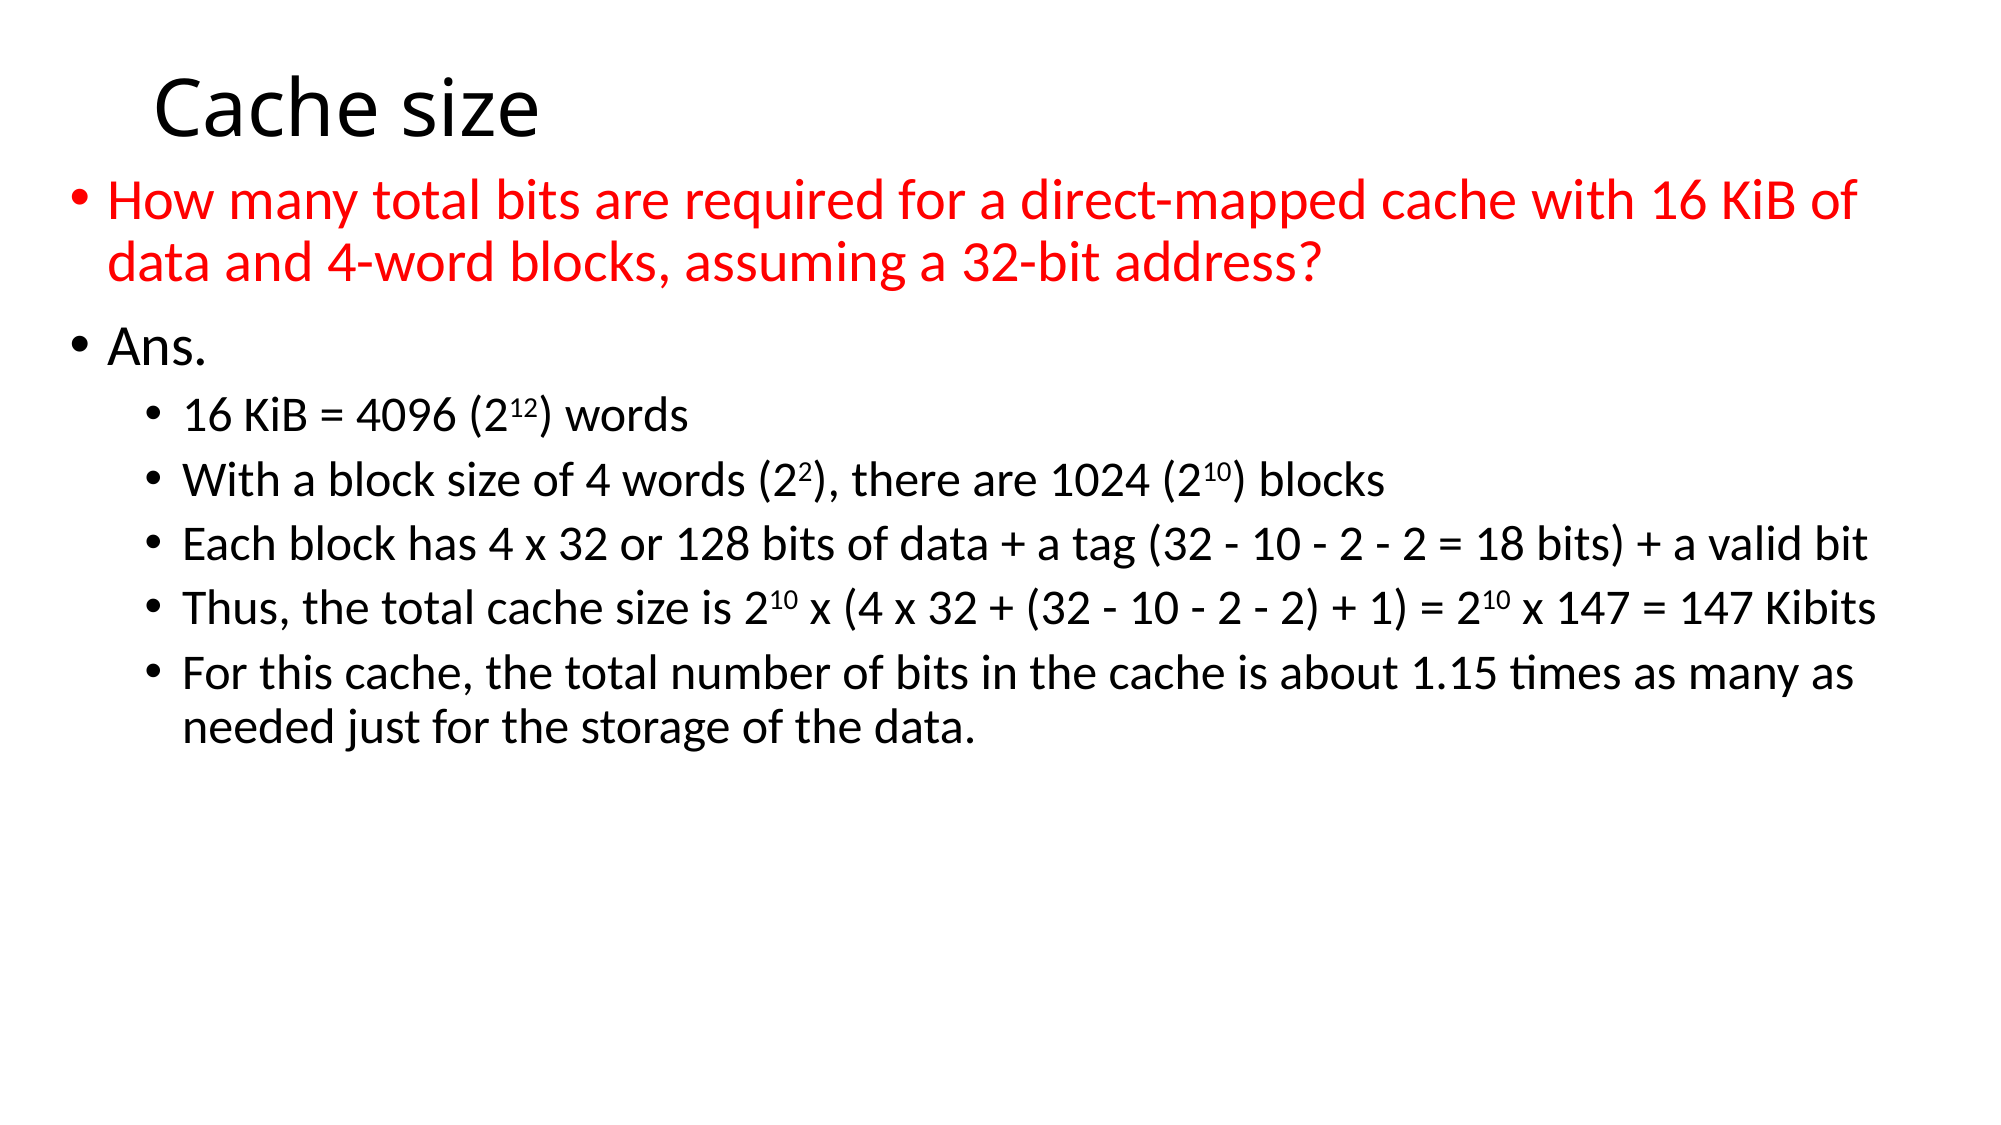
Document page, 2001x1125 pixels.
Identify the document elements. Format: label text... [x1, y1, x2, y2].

list How many total bits are required for a direct-mapped cache with 16 KiB of data and 4-word blocks, assuming a 32-bit address? Ans. 16 KiB = 4096 (212) words With a block size of 4 words (22), there are 1024 (210) blocks Each block has 4 x 32 or 128 bits of data + a tag (32 - 10 - 2 - 2 = 18 bits) + a valid bit Thus, the total cache size is 210 x (4 x 32 + (32 - 10 - 2 - 2) + 1) = 210 x 147 = 147 Kibits For this cache, the total number of bits in the cache is about 1.15 times as many as needed just for the storage of the data. [54, 161, 1964, 1014]
title Cache size [137, 59, 1863, 161]
